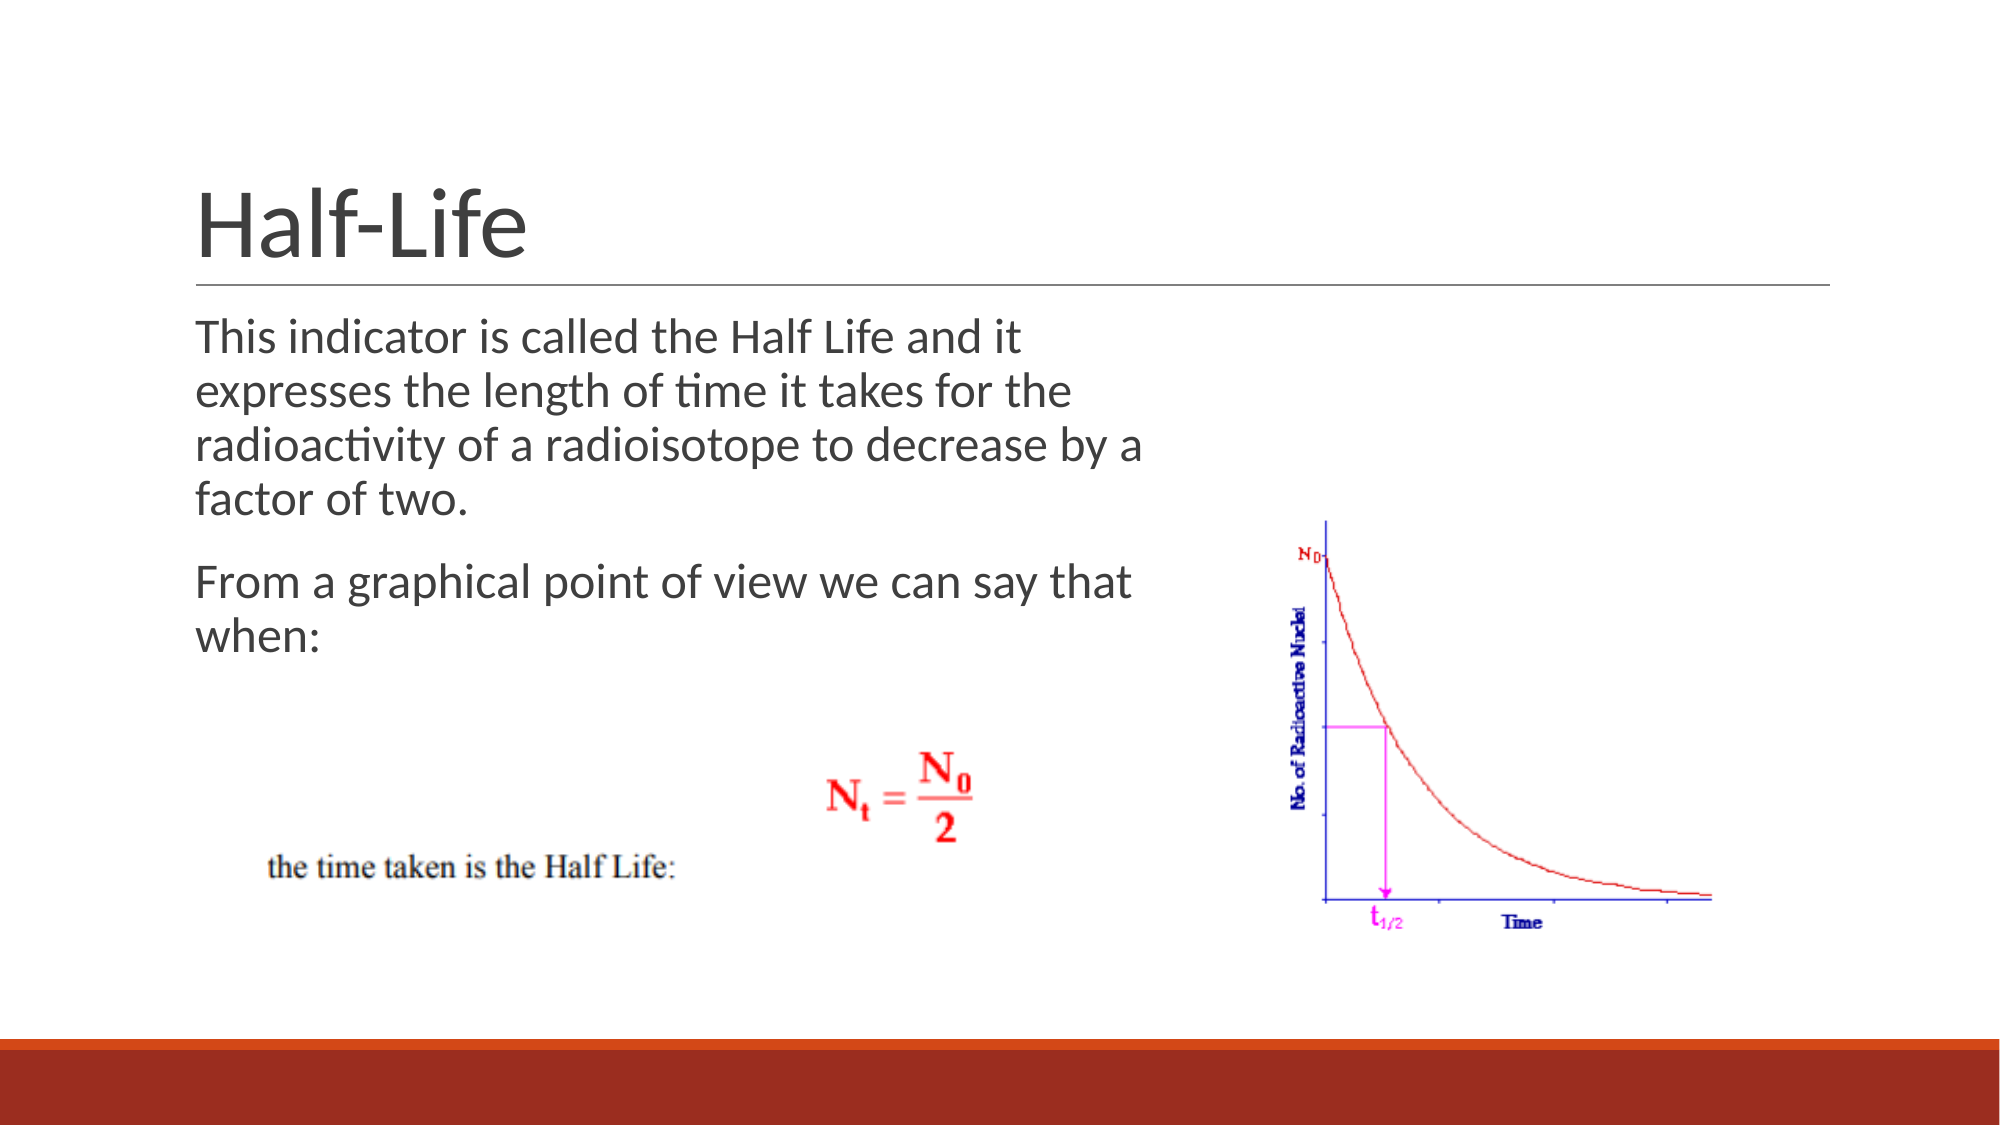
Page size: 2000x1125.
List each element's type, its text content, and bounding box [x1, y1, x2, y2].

list This indicator is called the Half Life and it expresses the length of time it takes for the radioactivity of a radioisotope to decrease by a factor of two. From a graphical point of view we can say that when: [179, 302, 1201, 963]
picture [267, 715, 994, 919]
picture [1247, 499, 1742, 955]
title Half-Life [179, 47, 1830, 285]
